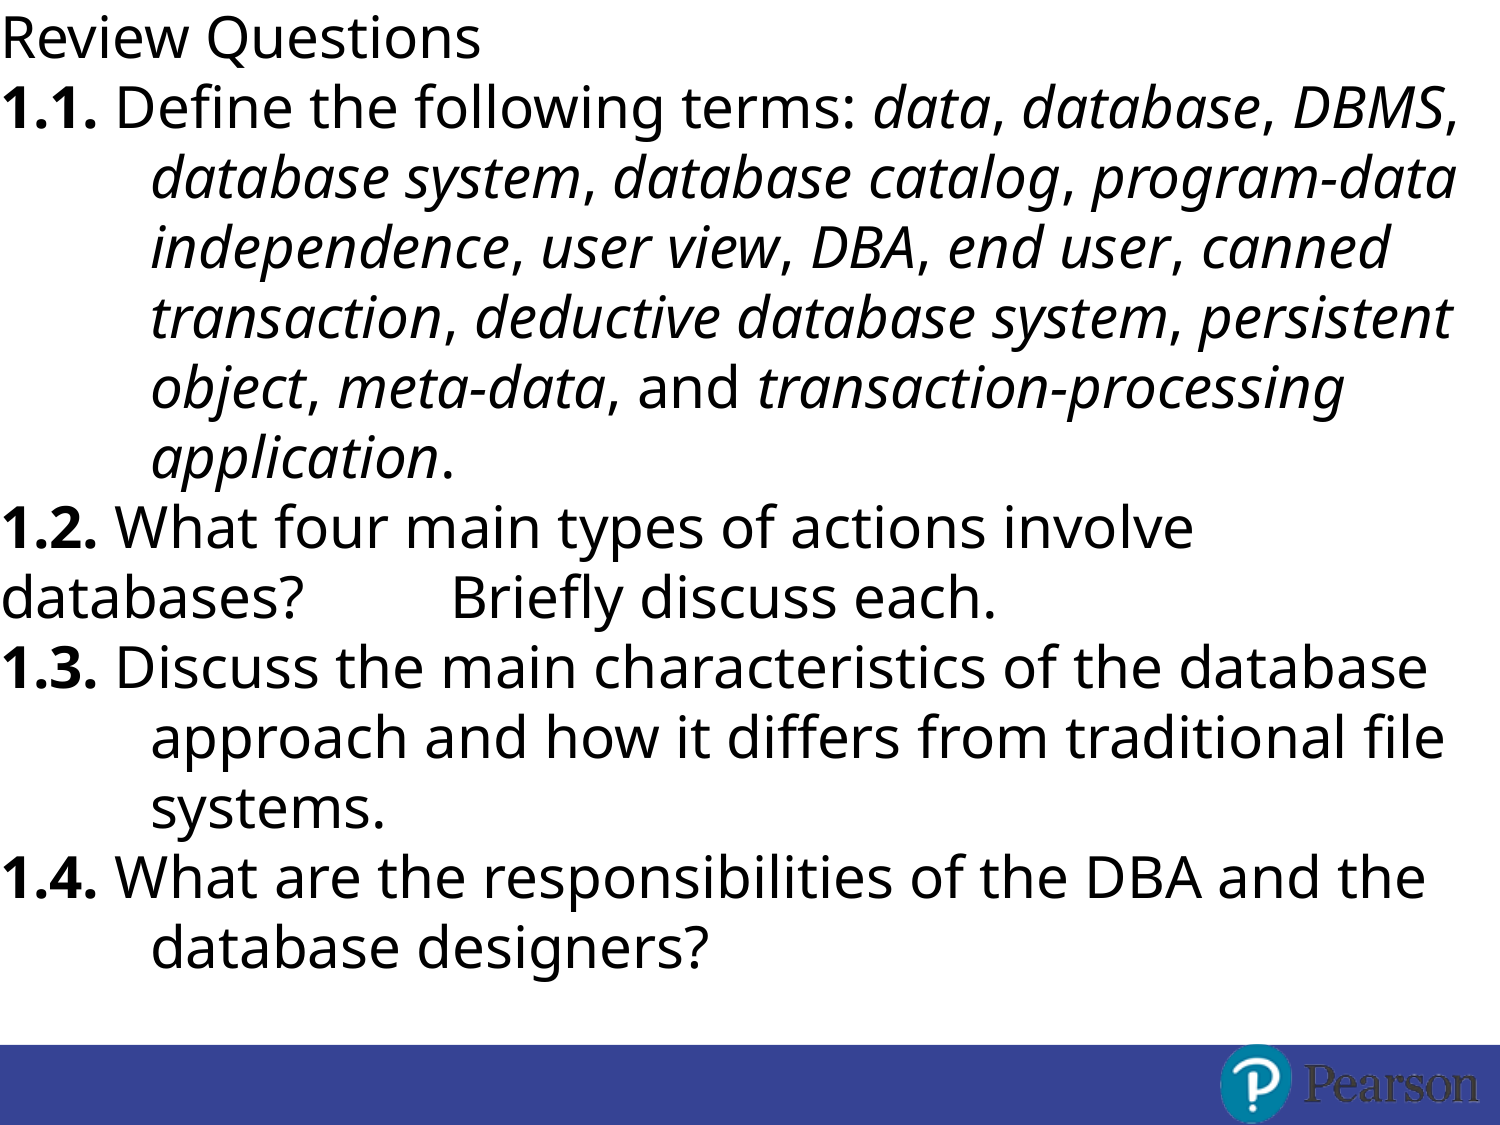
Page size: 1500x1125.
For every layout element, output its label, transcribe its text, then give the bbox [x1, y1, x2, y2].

list Review Questions 1.1. Define the following terms: data, database, DBMS, database system, database catalog, program-data independence, user view, DBA, end user, canned transaction, deductive database system, persistent object, meta-data, and transaction-processing application. 1.2. What four main types of actions involve databases? Briefly discuss each. 1.3. Discuss the main characteristics of the database approach and how it differs from traditional file systems. 1.4. What are the responsibilities of the DBA and the database designers? [0, 0, 1500, 990]
picture [1220, 1044, 1480, 1124]
picture [1233, 1057, 1280, 1102]
picture [1249, 1105, 1257, 1112]
